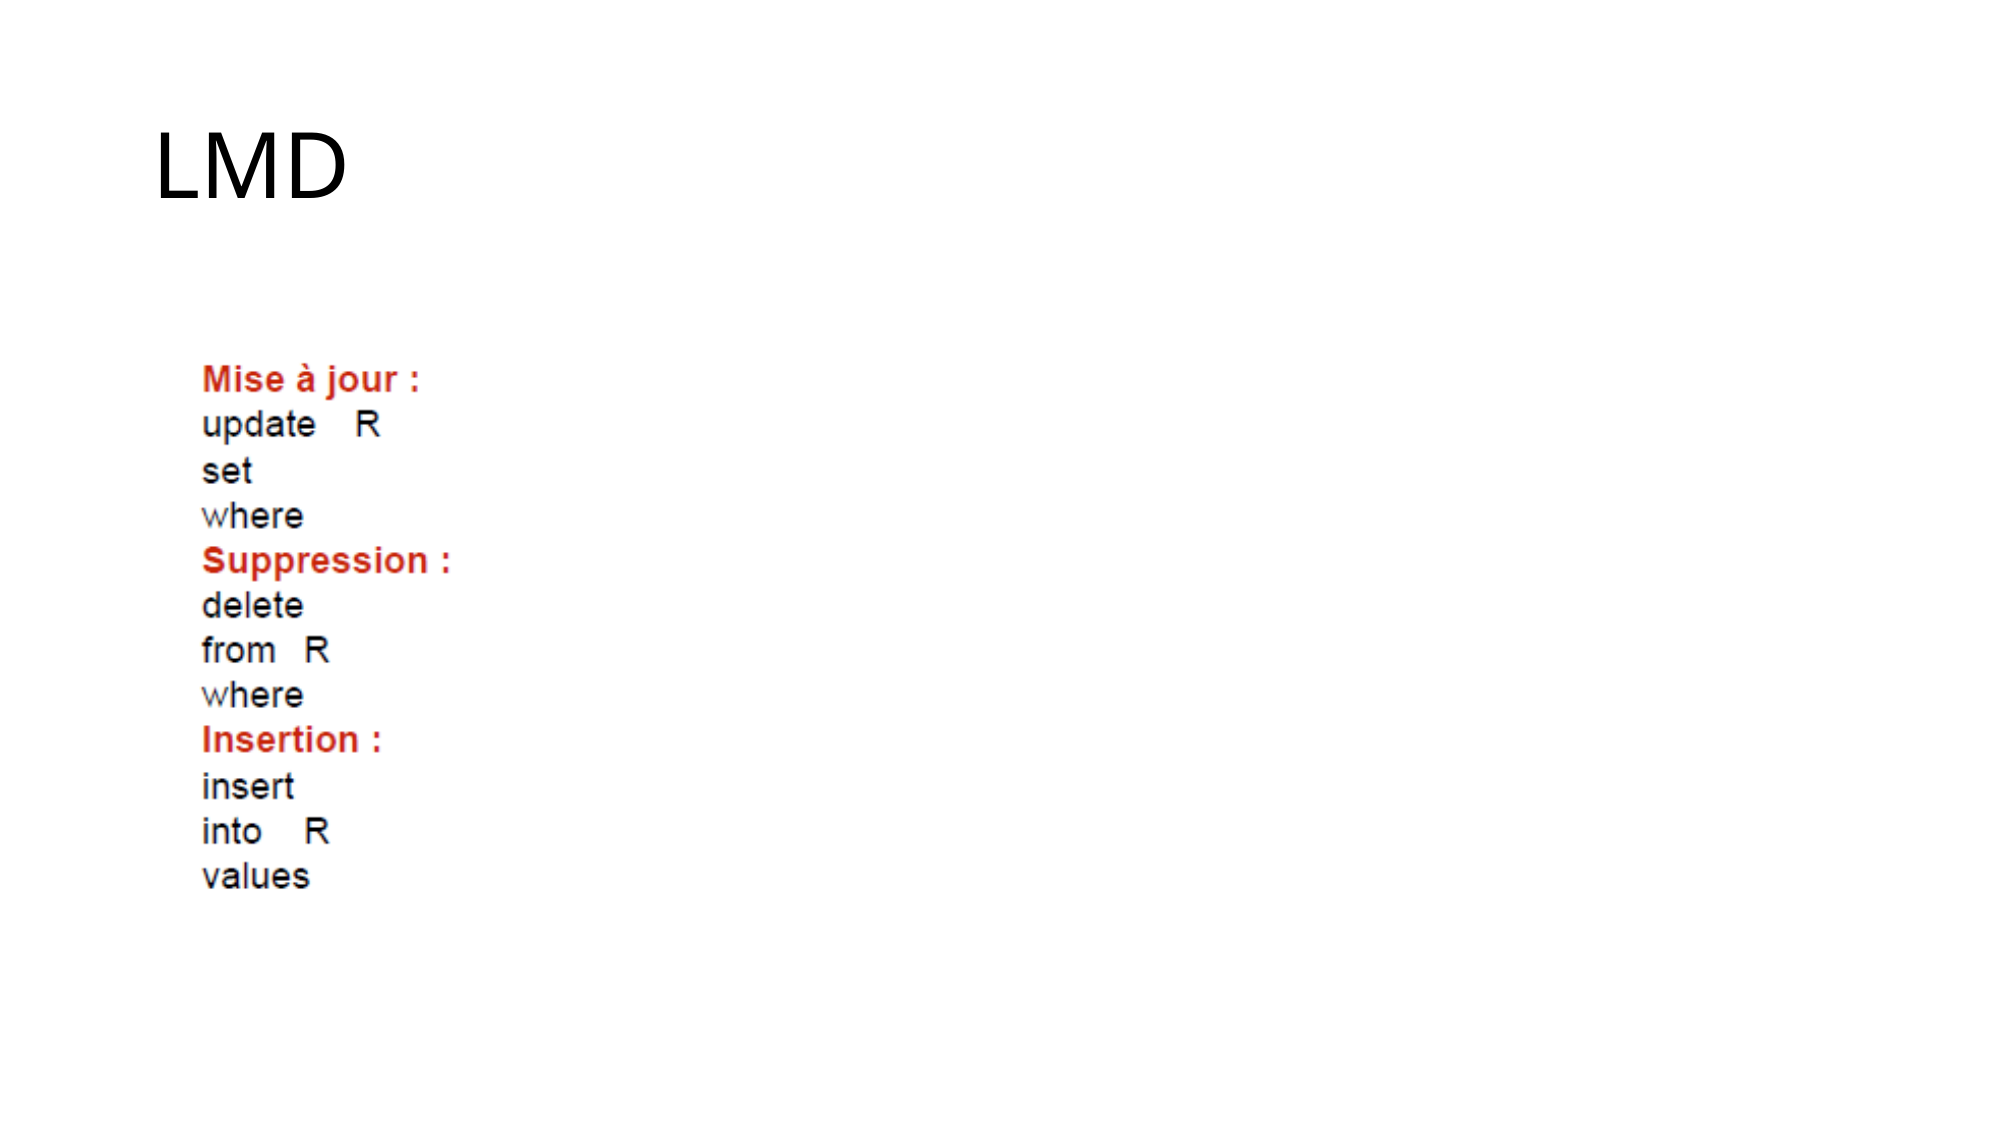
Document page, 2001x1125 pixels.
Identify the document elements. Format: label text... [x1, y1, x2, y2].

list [58, 260, 1392, 944]
title LMD [137, 59, 1863, 278]
